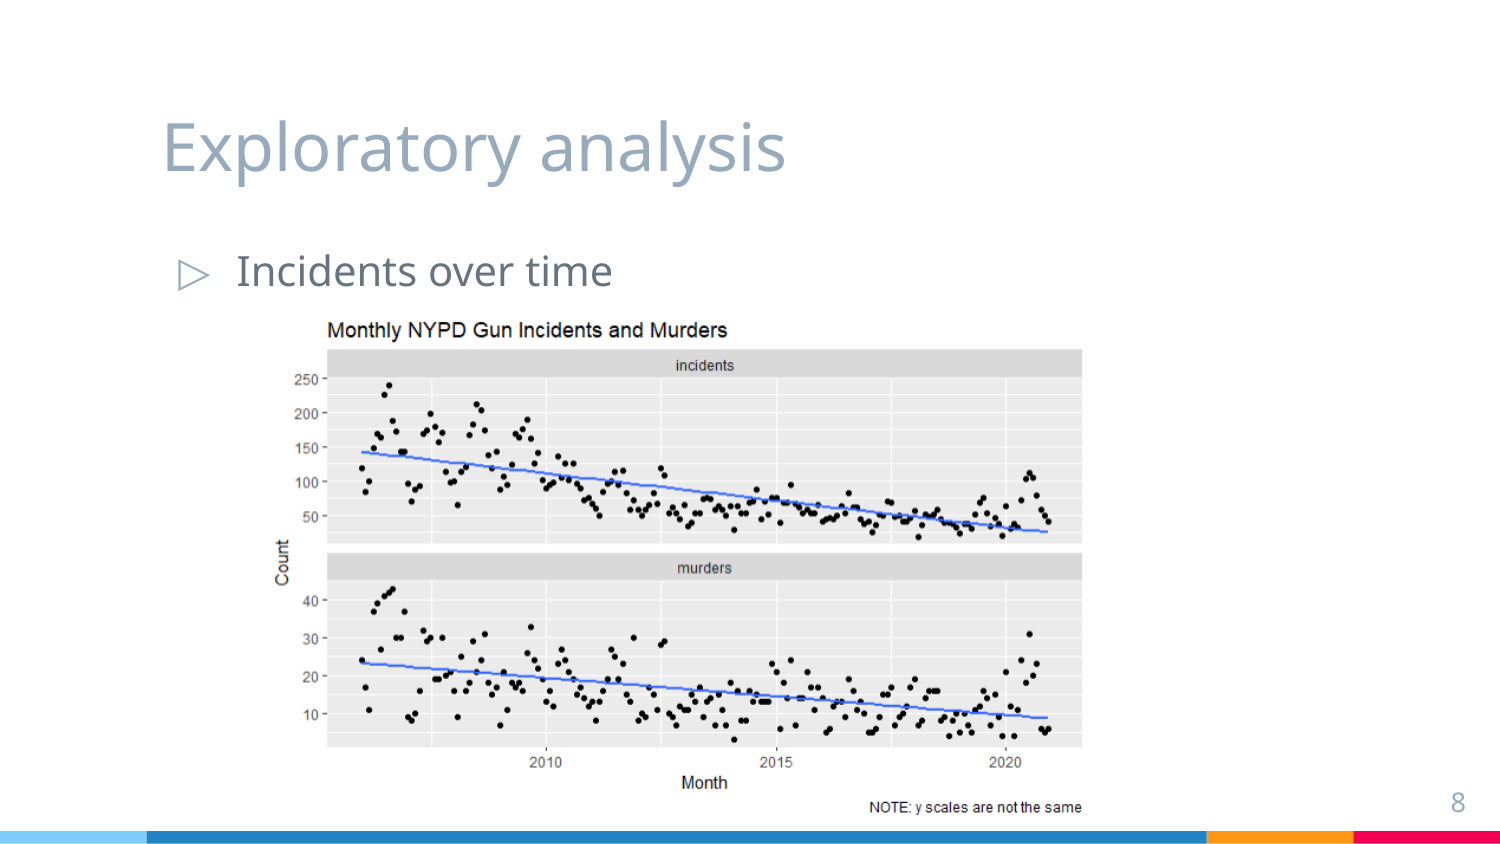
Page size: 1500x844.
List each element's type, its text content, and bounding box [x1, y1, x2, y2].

list Incidents over time [146, 230, 1207, 813]
picture [266, 315, 1087, 823]
title Exploratory analysis [146, 58, 1207, 200]
slide_number ‹#› [1391, 770, 1482, 822]
